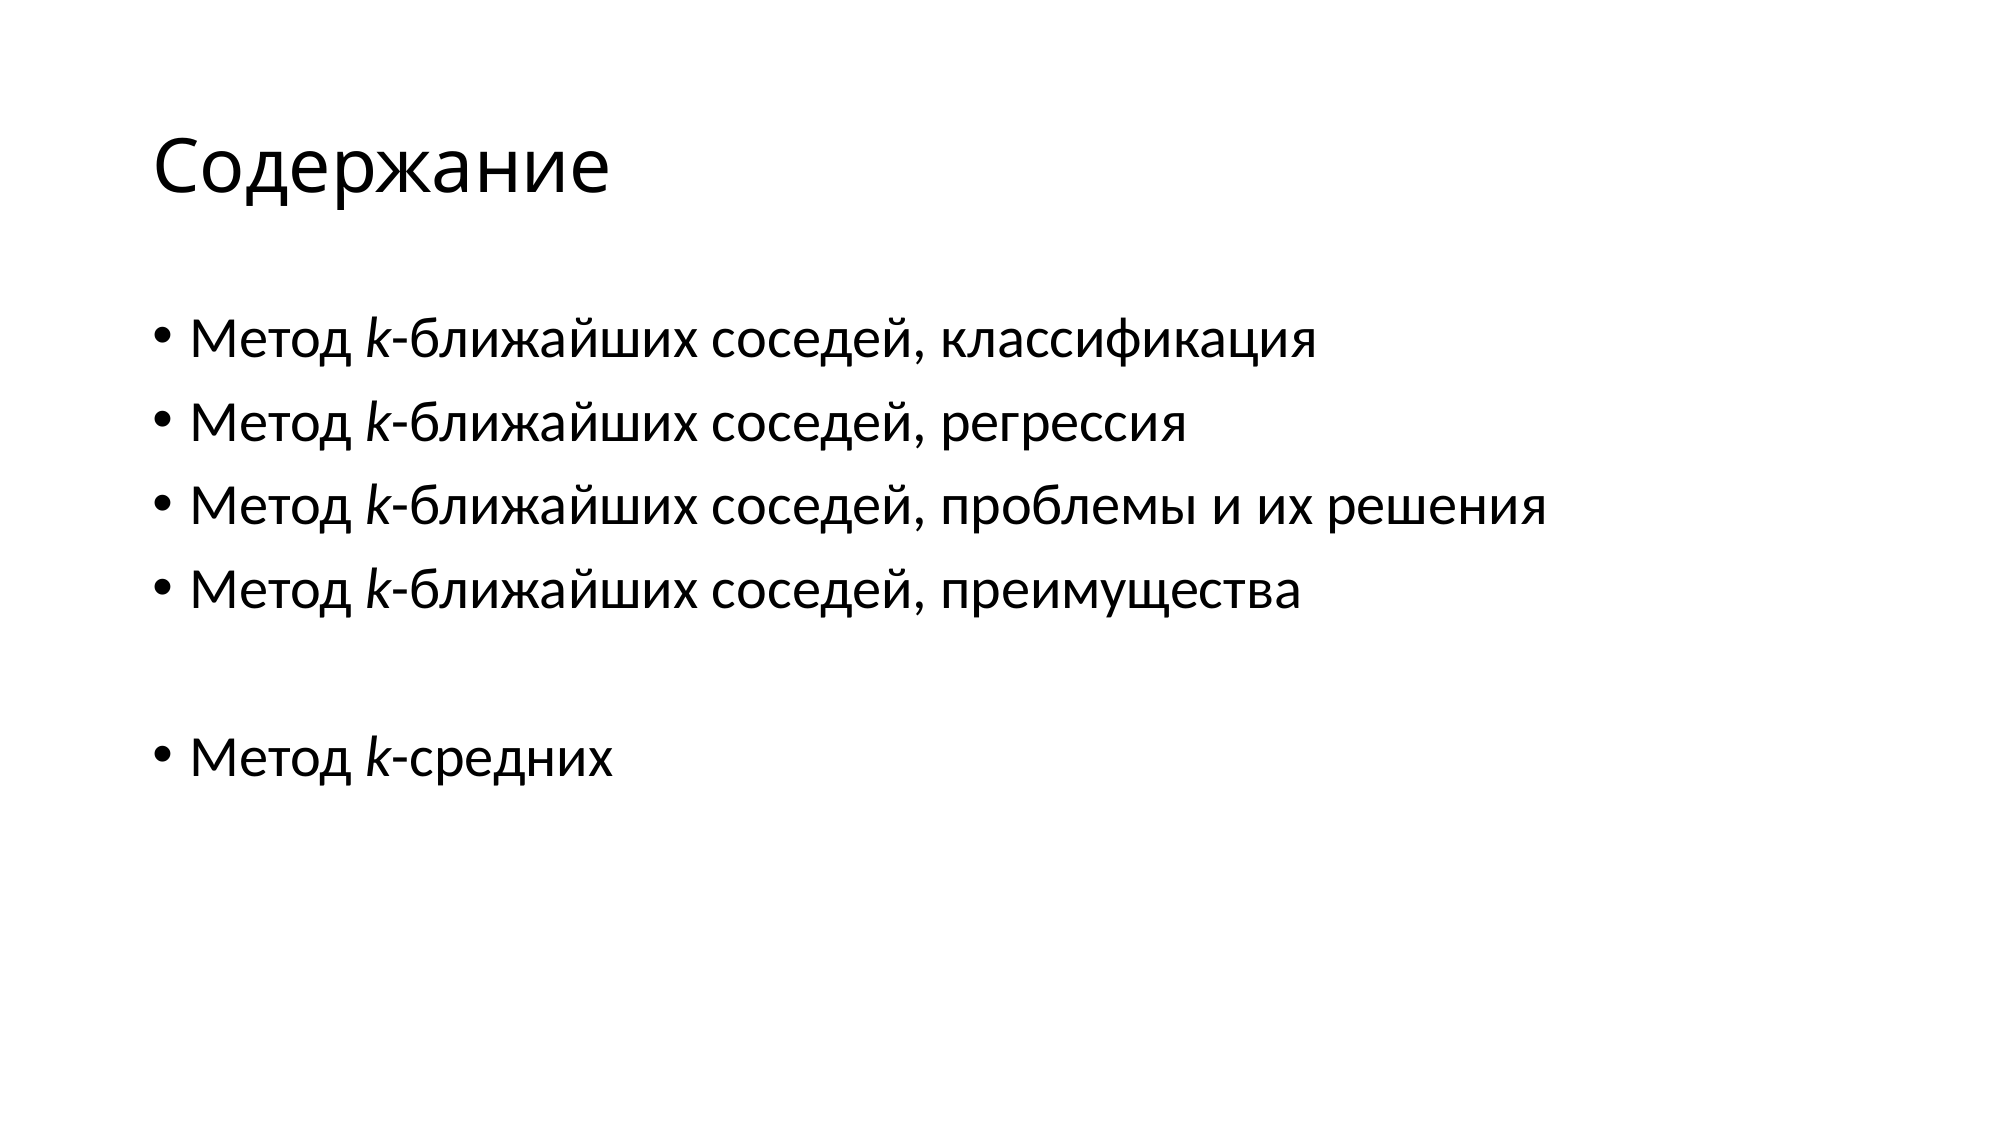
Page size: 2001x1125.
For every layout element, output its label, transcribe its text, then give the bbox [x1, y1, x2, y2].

list Метод k-ближайших соседей, классификация Метод k-ближайших соседей, регрессия Метод k-ближайших соседей, проблемы и их решения Метод k-ближайших соседей, преимущества Метод k-средних [137, 299, 1863, 1014]
title Содержание [137, 59, 1863, 278]
